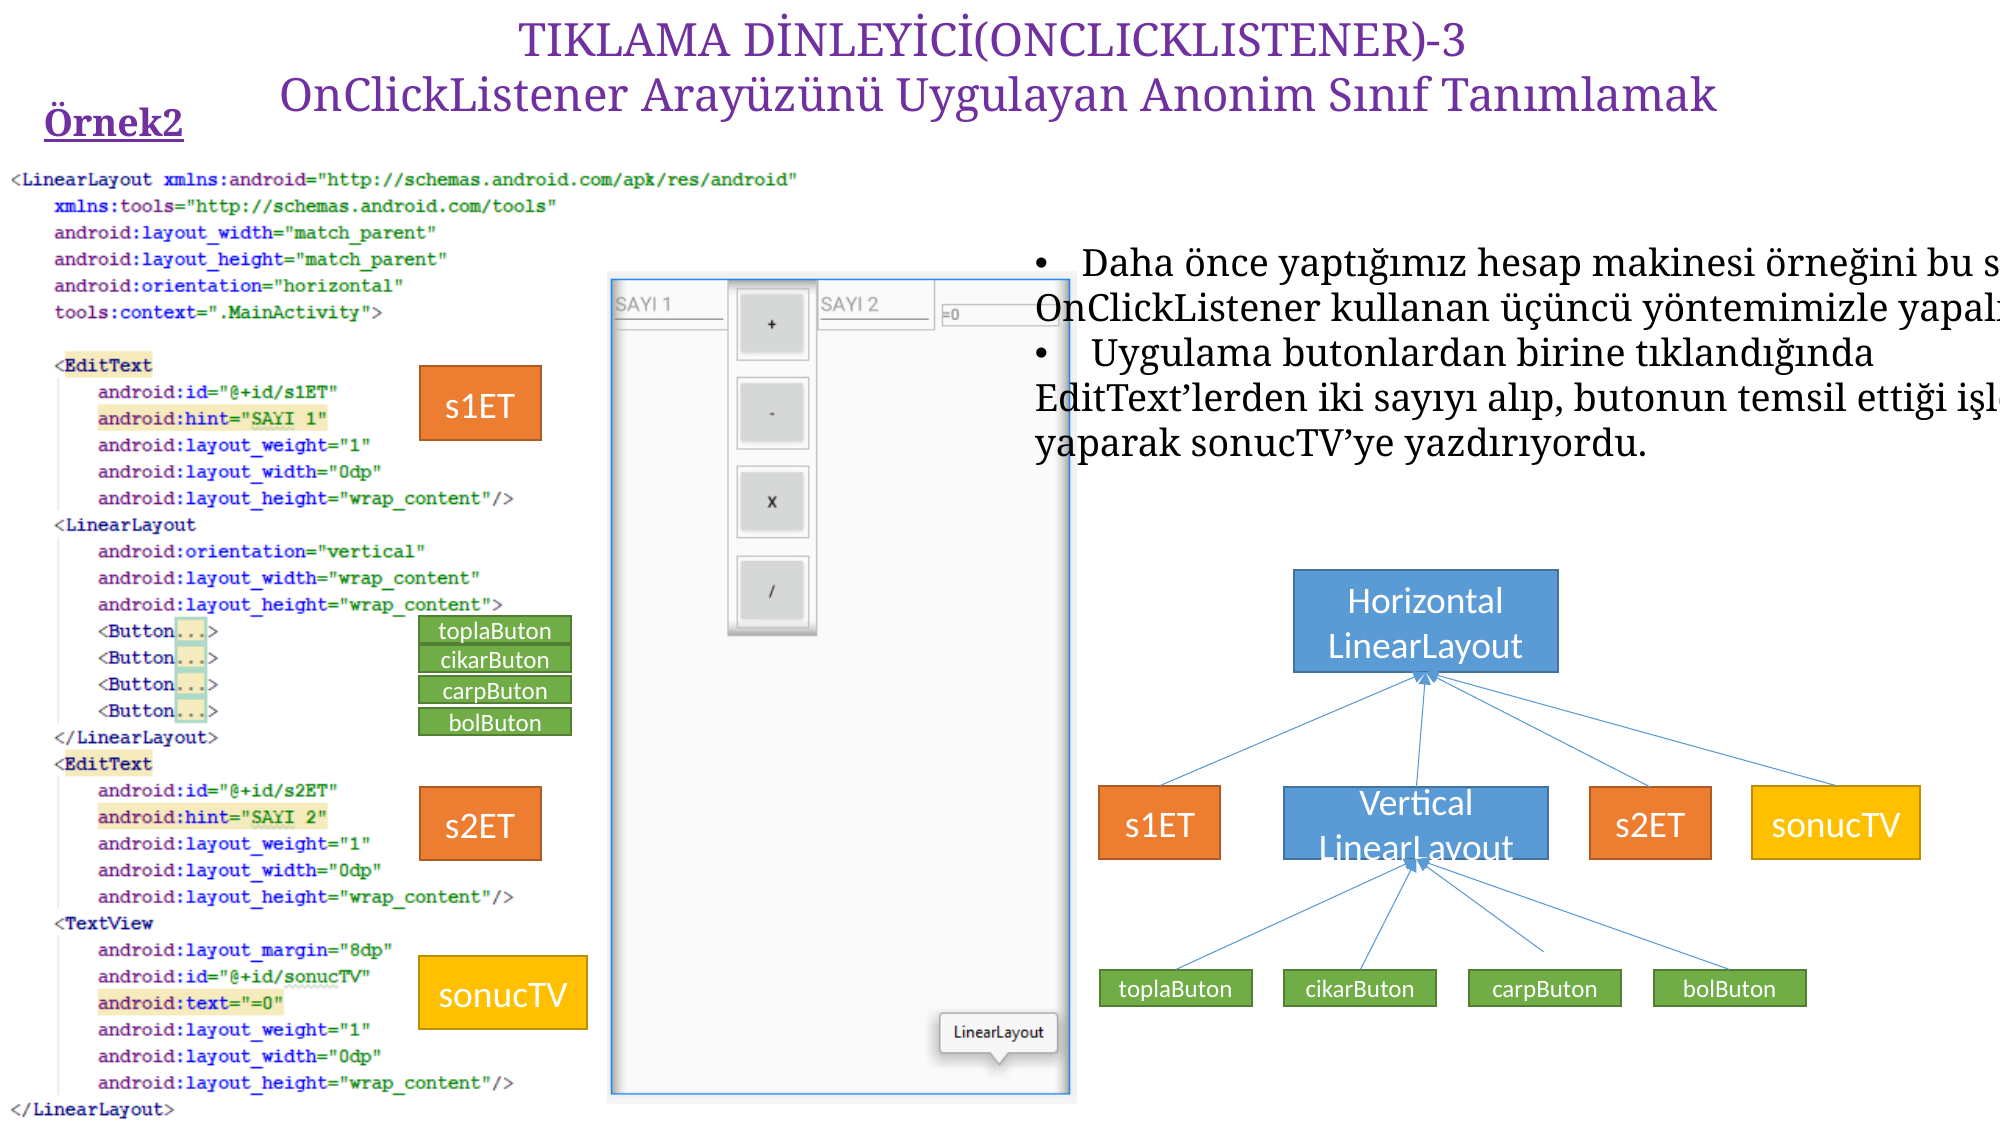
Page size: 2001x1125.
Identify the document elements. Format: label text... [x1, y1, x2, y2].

text_box TIKLAMA DİNLEYİCİ(ONCLICKLISTENER)-3 OnClickListener Arayüzünü Uygulayan Anonim Sınıf Tanımlamak [82, 3, 1903, 129]
text_box bolButon [1653, 969, 1807, 1007]
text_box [1159, 672, 1416, 786]
text_box cikarButon [1283, 970, 1437, 1007]
text_box sonucTV [1751, 785, 1921, 860]
text_box s2ET [1589, 786, 1712, 859]
text_box s1ET [1098, 785, 1221, 860]
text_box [1416, 859, 1730, 970]
picture [5, 167, 1077, 1125]
text_box carpButon [1468, 970, 1622, 1007]
text_box Daha önce yaptığımız hesap makinesi örneğini bu sefer OnClickListener kullanan üçüncü yöntemimizle yapalım. Uygulama butonlardan birine tıklandığında EditText’lerden iki sayıyı alıp, butonun temsil ettiği işlemi yaparak sonucTV’ye yazdırıyordu. [1020, 232, 2000, 472]
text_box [1175, 859, 1360, 970]
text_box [1425, 672, 1837, 786]
text_box Vertical LinearLayout [1283, 786, 1549, 859]
text_box Örnek2 [28, 91, 199, 152]
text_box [1360, 859, 1416, 970]
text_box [1416, 672, 1425, 788]
text_box toplaButon [1099, 969, 1253, 1007]
text_box Horizontal LinearLayout [1293, 569, 1559, 672]
